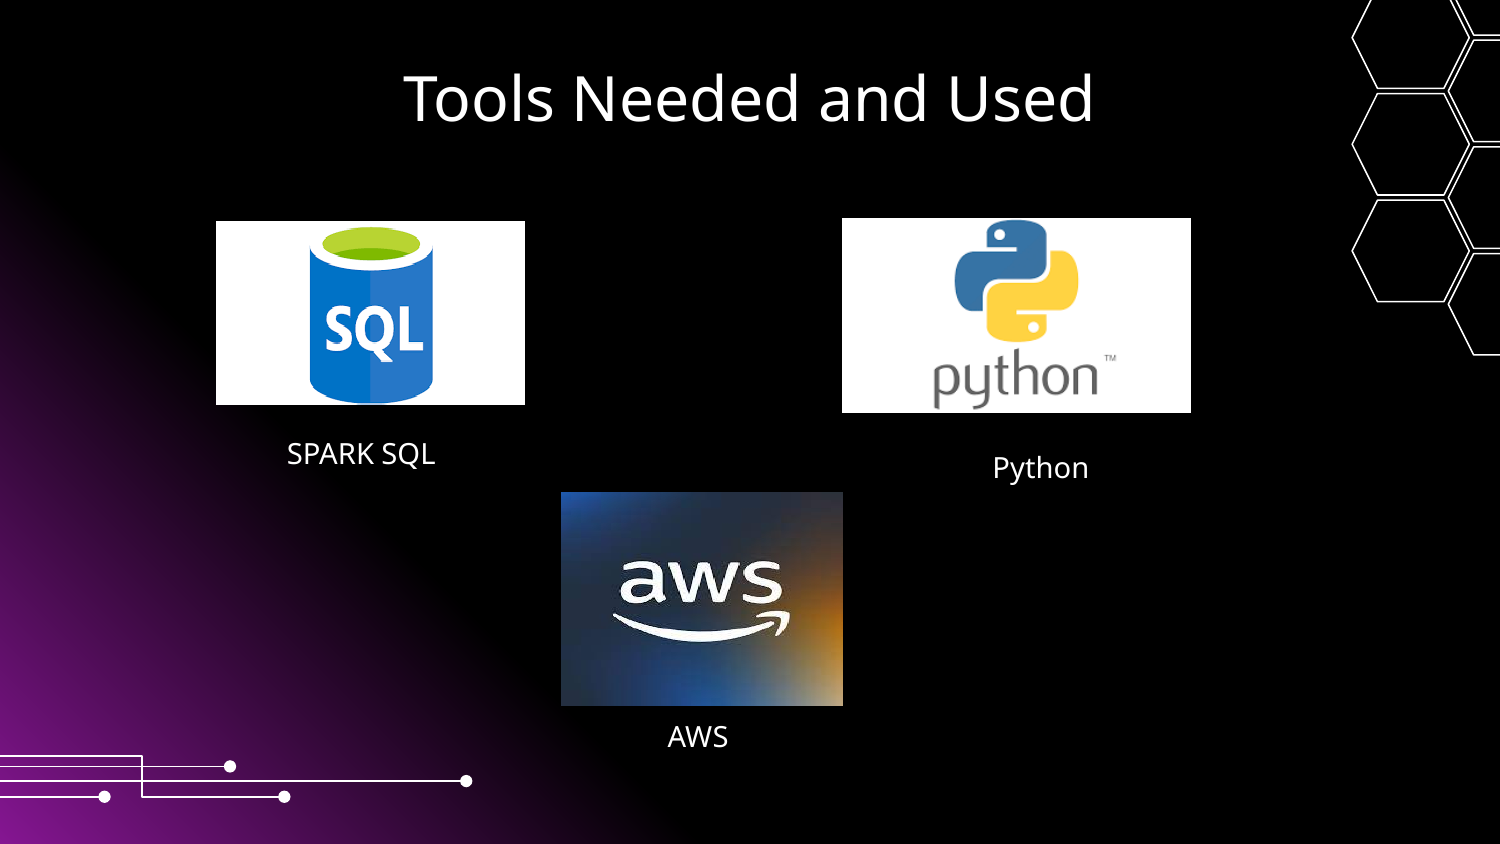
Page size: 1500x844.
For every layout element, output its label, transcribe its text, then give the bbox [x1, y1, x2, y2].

text_box Python [977, 436, 1132, 493]
text_box AWS [652, 714, 807, 762]
picture [842, 218, 1191, 414]
list SPARK SQL [271, 421, 470, 479]
picture [560, 492, 843, 706]
title Tools Needed and Used [118, 44, 1382, 139]
picture [215, 221, 526, 405]
